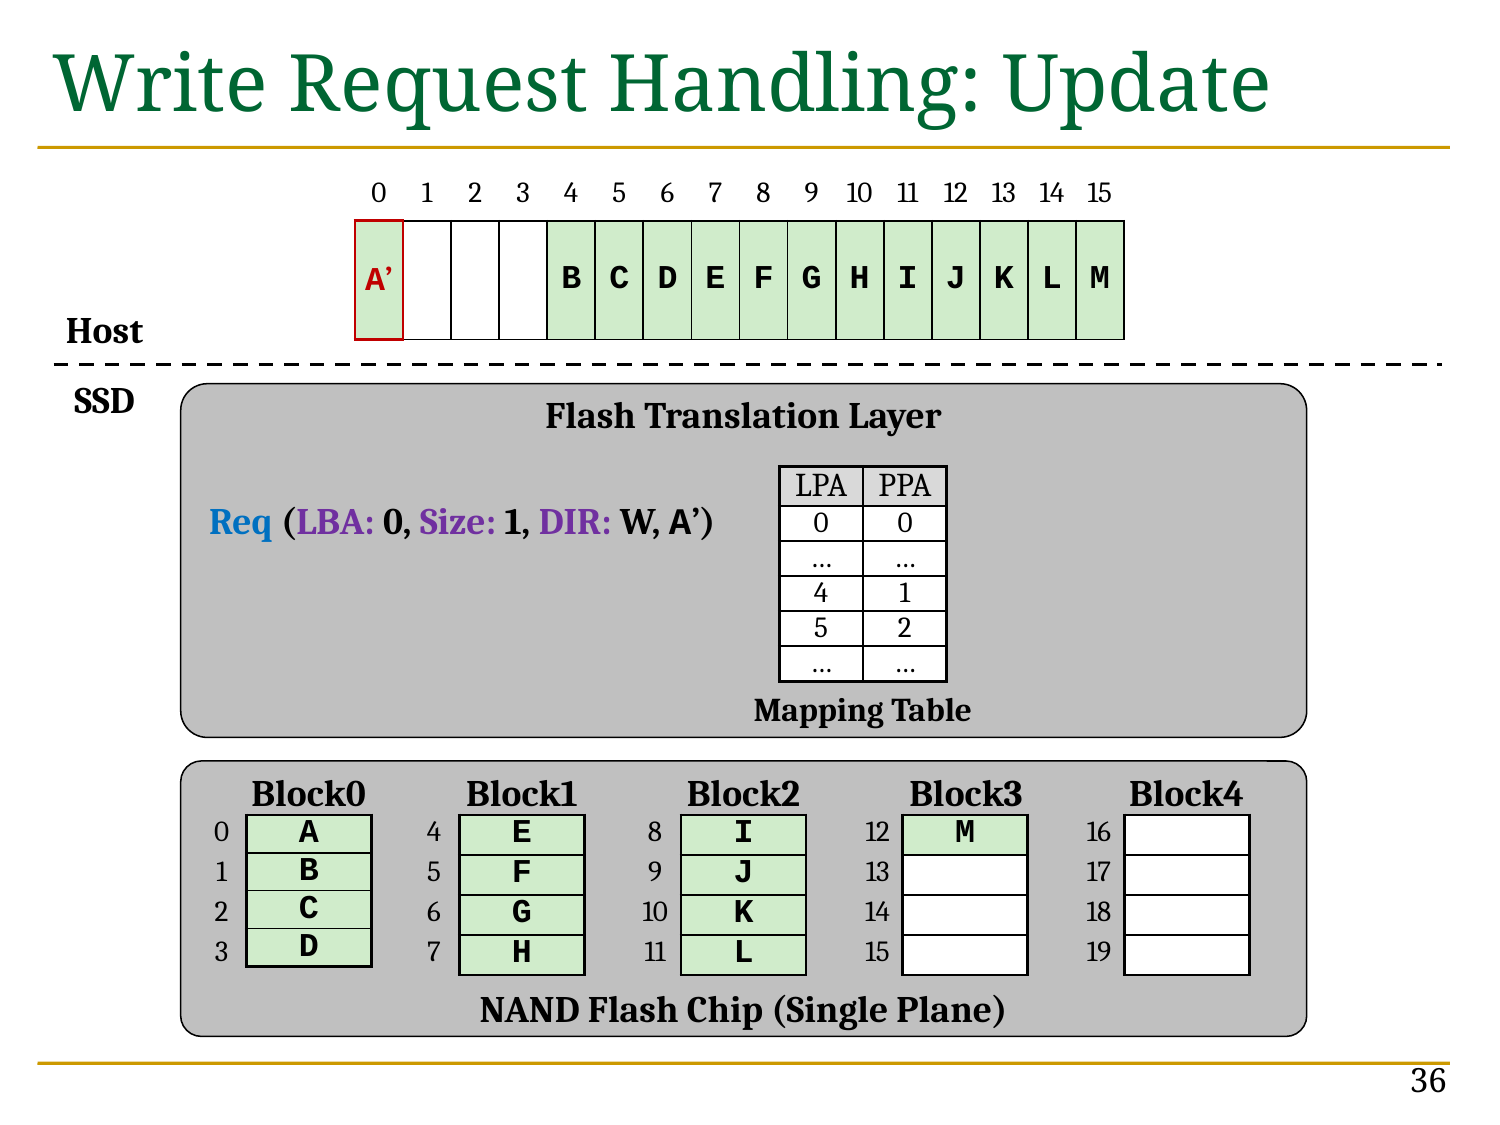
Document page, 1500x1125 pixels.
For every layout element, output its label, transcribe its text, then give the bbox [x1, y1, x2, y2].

text_box Req (LBA: 0, Size: 1, DIR: W, A’) [130, 489, 778, 550]
table_cell B [548, 222, 594, 339]
table_cell 0 [864, 507, 945, 540]
table_cell G [461, 896, 583, 934]
text_box Block0 [236, 761, 381, 822]
table_cell 19 [1075, 935, 1123, 975]
table_cell 5 [410, 855, 458, 895]
table_cell M [1077, 222, 1123, 339]
table_cell [1126, 936, 1248, 974]
table_cell D [248, 929, 370, 965]
table_cell C [596, 222, 642, 339]
table_cell … [864, 542, 945, 575]
table_cell 1 [197, 855, 246, 895]
table_cell 18 [1075, 895, 1123, 935]
table_cell [904, 936, 1026, 974]
table_cell G [788, 222, 835, 339]
table_header A [248, 822, 370, 852]
table_header 5 [595, 165, 643, 220]
title Write Request Handling: Update [37, 24, 1450, 200]
table_cell … [781, 542, 862, 575]
table_header 10 [836, 165, 884, 220]
table_header 2 [451, 165, 499, 220]
table_cell 3 [197, 935, 246, 975]
table_header 3 [499, 165, 547, 220]
table_cell [404, 222, 450, 339]
table_cell J [933, 222, 979, 339]
table_cell J [682, 856, 805, 894]
table_cell [1126, 856, 1248, 894]
table_header I [682, 822, 805, 854]
table_cell 5 [781, 612, 862, 645]
table_header 11 [884, 165, 932, 220]
table_cell 13 [853, 855, 902, 895]
table_cell … [781, 647, 862, 680]
text_box Mapping Table [738, 680, 988, 736]
table_header 8 [739, 165, 788, 220]
table_header 4 [547, 165, 595, 220]
table_cell H [837, 222, 883, 339]
table_cell I [885, 222, 931, 339]
table_header 1 [403, 165, 451, 220]
table_cell 4 [781, 577, 862, 610]
table_cell D [644, 222, 691, 339]
table_header 16 [1075, 815, 1123, 855]
table_cell 2 [864, 612, 945, 645]
table_cell … [864, 647, 945, 680]
table_cell C [248, 891, 370, 928]
table_cell B [248, 854, 370, 890]
table_cell 14 [853, 895, 902, 935]
table_cell 15 [853, 935, 902, 975]
text_box SSD [59, 373, 150, 428]
table_header LPA [781, 468, 862, 505]
slide_number 36 [1111, 1036, 1462, 1112]
table_cell [904, 856, 1026, 894]
table_cell 11 [631, 935, 679, 975]
table_cell K [981, 222, 1027, 339]
table_cell L [682, 936, 805, 974]
table_header PPA [864, 468, 945, 505]
table_header E [461, 822, 583, 854]
text_box Flash Translation Layer [180, 383, 1307, 738]
table_header 4 [410, 815, 458, 855]
table_cell 10 [631, 895, 679, 935]
table_header M [904, 822, 1026, 854]
table_cell 17 [1075, 855, 1123, 895]
table_cell E [692, 222, 739, 339]
text_box Block3 [894, 761, 1038, 822]
text_box Block2 [672, 761, 816, 822]
table_cell [904, 896, 1026, 934]
text_box NAND Flash Chip (Single Plane) [180, 760, 1307, 1037]
table_header 8 [631, 815, 679, 855]
table_cell F [461, 856, 583, 894]
table_cell [1126, 896, 1248, 934]
table_header 12 [853, 815, 902, 855]
text_box Block4 [1114, 761, 1260, 822]
table_header 7 [691, 165, 739, 220]
text_box Block1 [451, 761, 593, 822]
table_cell H [461, 936, 583, 974]
table_cell L [1029, 222, 1075, 339]
table_header 15 [1076, 165, 1124, 220]
table_cell 1 [864, 577, 945, 610]
table_header 0 [197, 815, 246, 855]
table_cell A’ [356, 222, 402, 338]
table_cell [500, 222, 546, 339]
table_header 14 [1028, 165, 1076, 220]
table_cell K [682, 896, 805, 934]
table_cell F [740, 222, 787, 339]
table_header 0 [355, 165, 403, 219]
table_header 9 [788, 165, 836, 220]
table_header 13 [980, 165, 1028, 220]
table_header 12 [932, 165, 980, 220]
table_cell 6 [410, 895, 458, 935]
table_cell [452, 222, 498, 339]
table_cell 0 [781, 507, 862, 540]
table_cell 2 [197, 895, 246, 935]
table_header 6 [643, 165, 691, 220]
table_cell 9 [631, 855, 679, 895]
text_box Host [51, 298, 159, 358]
table_cell 7 [410, 935, 458, 975]
table_header [1126, 822, 1248, 854]
